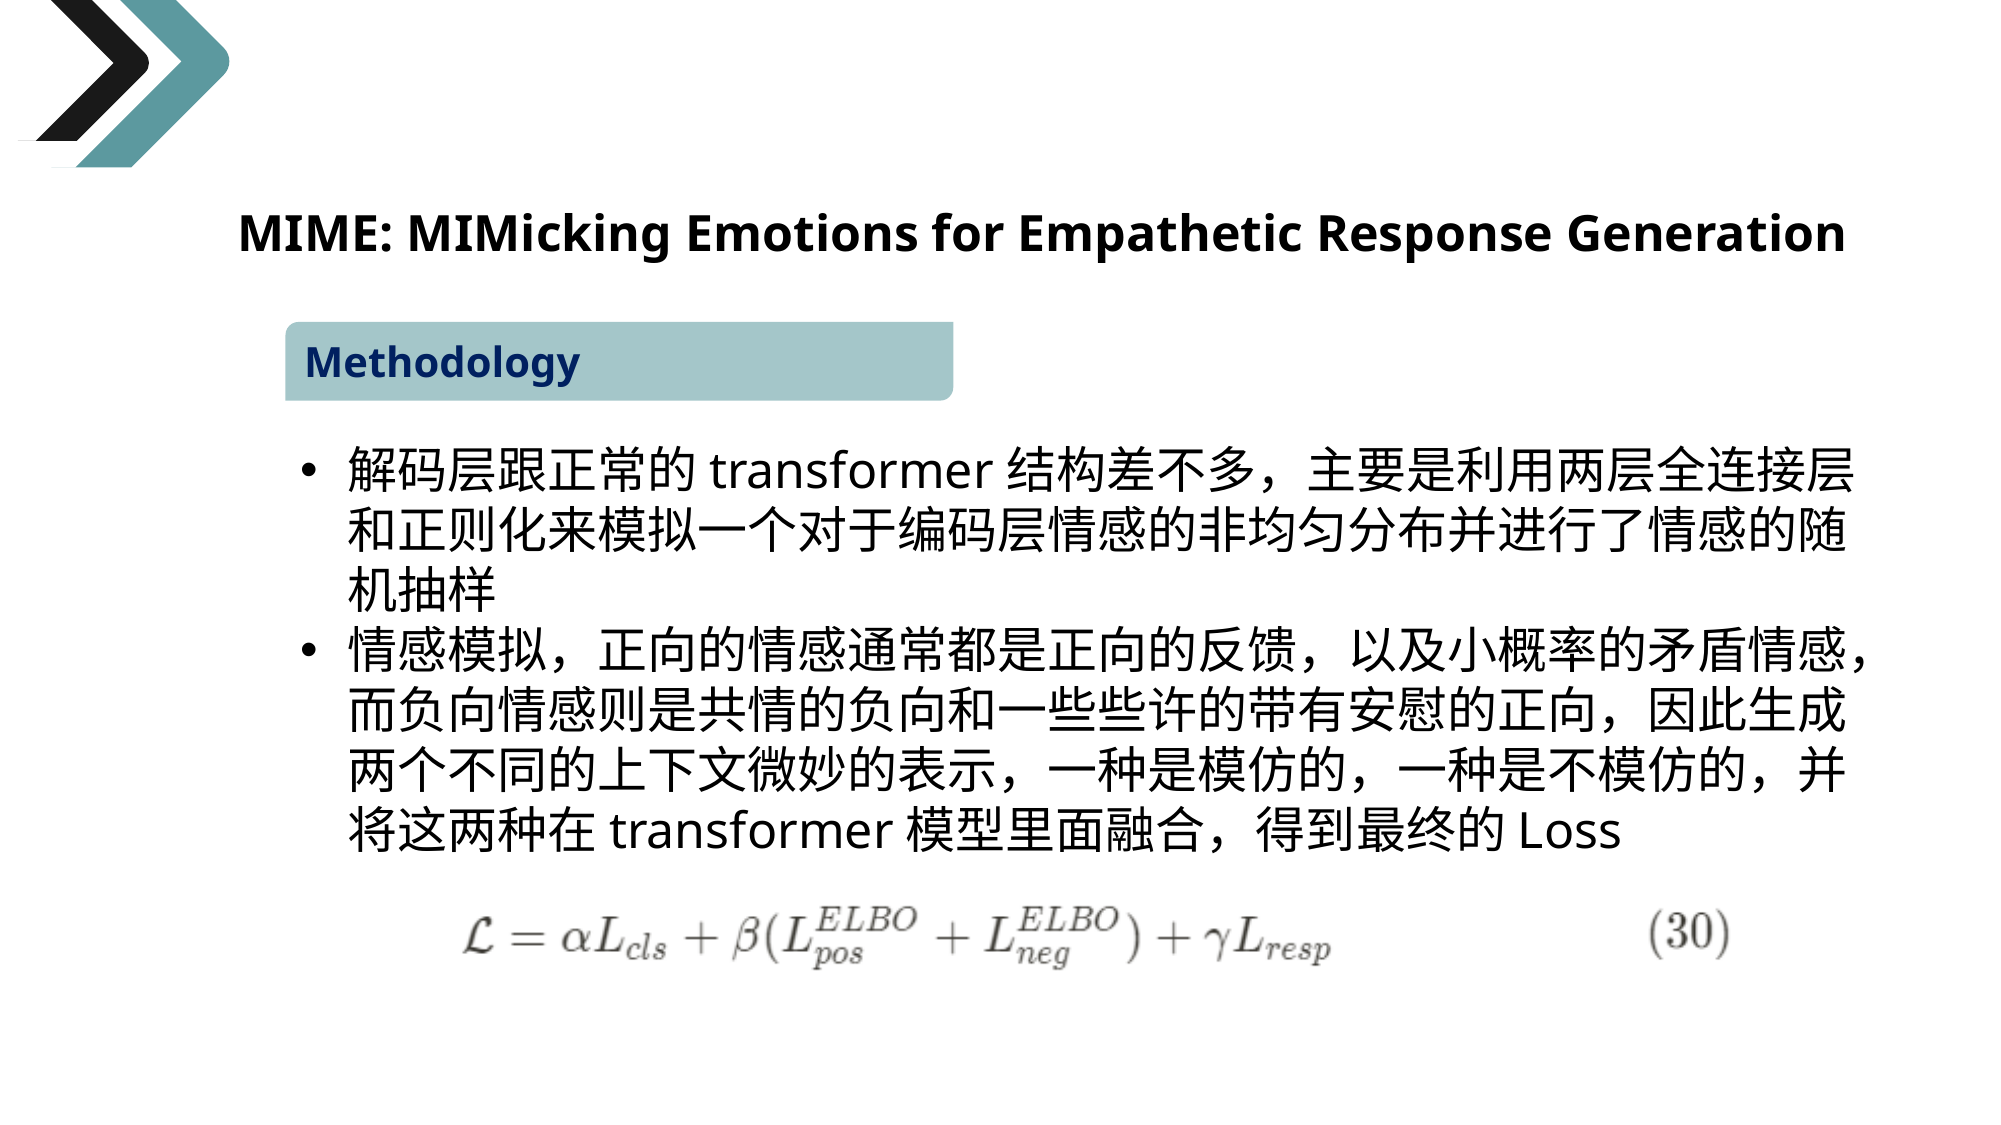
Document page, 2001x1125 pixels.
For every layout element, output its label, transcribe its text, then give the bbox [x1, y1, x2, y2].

text_box MIME: MIMicking Emotions for Empathetic Response Generation [222, 194, 1863, 270]
text_box [17, 0, 151, 142]
picture [370, 870, 1765, 1001]
text_box 解码层跟正常的transformer结构差不多，主要是利用两层全连接层和正则化来模拟一个对于编码层情感的非均匀分布并进行了情感的随机抽样 情感模拟，正向的情感通常都是正向的反馈，以及小概率的矛盾情感，而负向情感则是共情的负向和一些些许的带有安慰的正向，因此生成两个不同的上下文微妙的表示，一种是模仿的，一种是不模仿的，并将这两种在transformer模型里面融合，得到最终的Loss [285, 431, 1900, 867]
text_box [51, 0, 231, 169]
text_box Methodology [285, 321, 954, 401]
